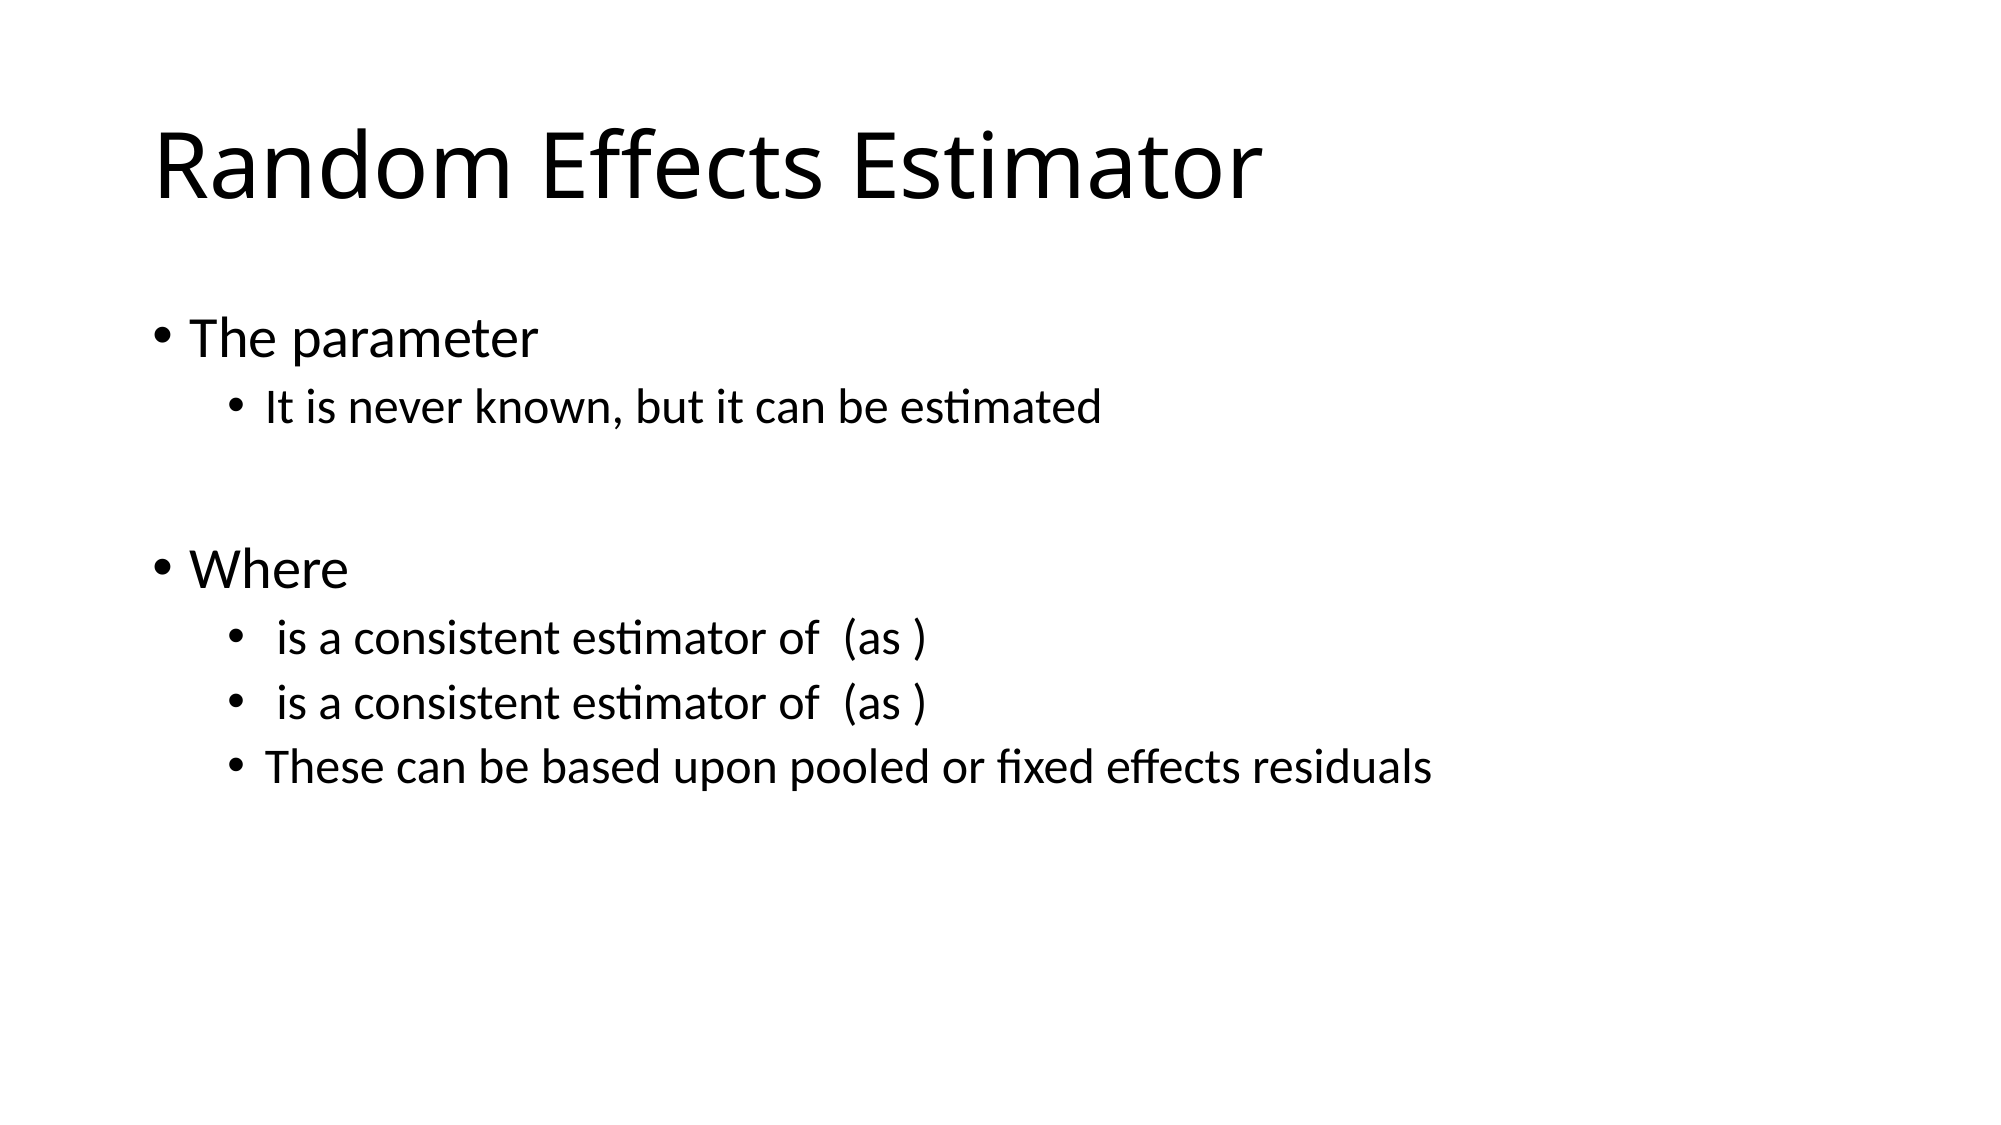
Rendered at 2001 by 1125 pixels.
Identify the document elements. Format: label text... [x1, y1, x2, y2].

title Random Effects Estimator [137, 59, 1863, 278]
